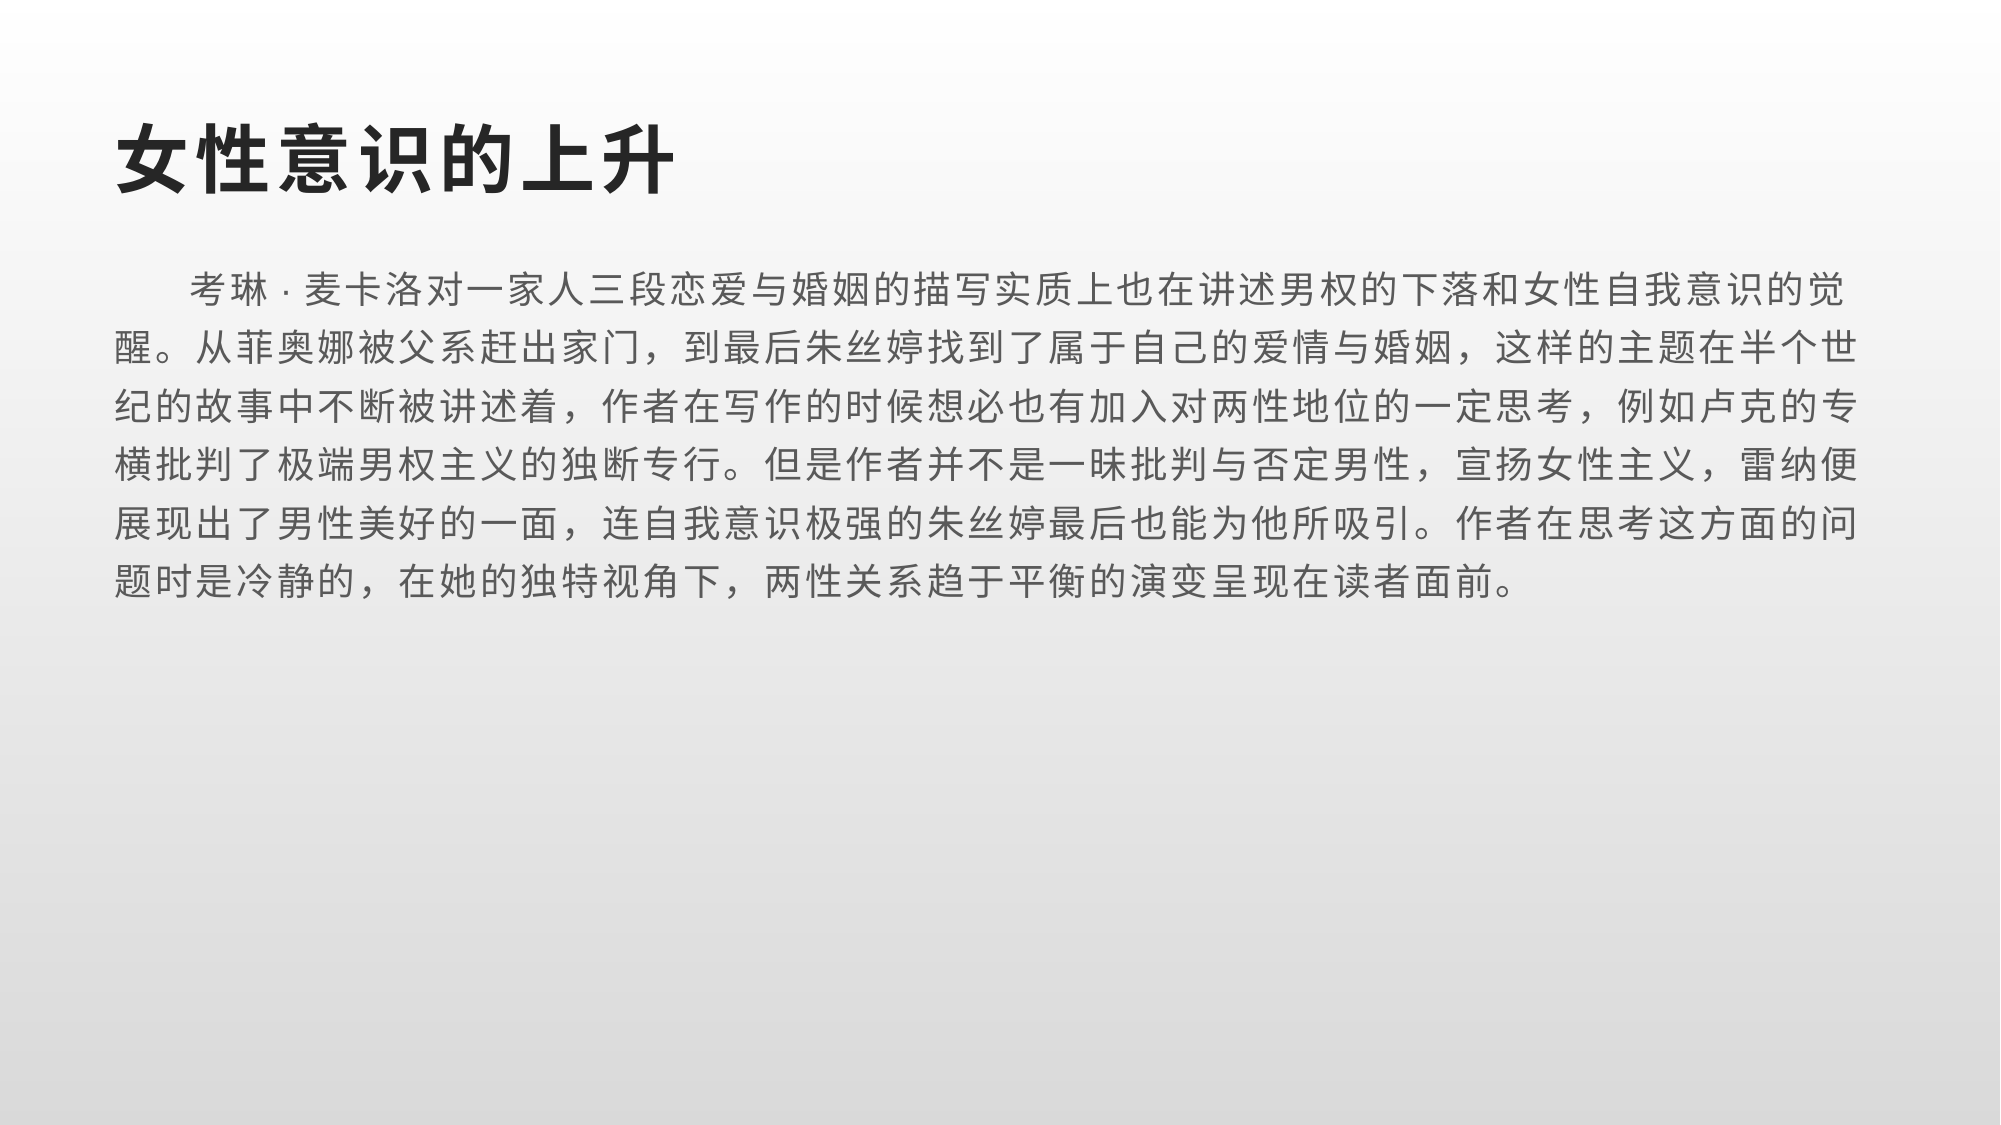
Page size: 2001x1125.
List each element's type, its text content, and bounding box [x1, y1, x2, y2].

title 女性意识的上升 [99, 99, 1900, 216]
list 考琳·麦卡洛对一家人三段恋爱与婚姻的描写实质上也在讲述男权的下落和女性自我意识的觉醒。从菲奥娜被父系赶出家门，到最后朱丝婷找到了属于自己的爱情与婚姻，这样的主题在半个世纪的故事中不断被讲述着，作者在写作的时候想必也有加入对两性地位的一定思考，例如卢克的专横批判了极端男权主义的独断专行。但是作者并不是一昧批判与否定男性，宣扬女性主义，雷纳便展现出了男性美好的一面，连自我意识极强的朱丝婷最后也能为他所吸引。作者在思考这方面的问题时是冷静的，在她的独特视角下，两性关系趋于平衡的演变呈现在读者面前。 [99, 244, 1900, 1026]
